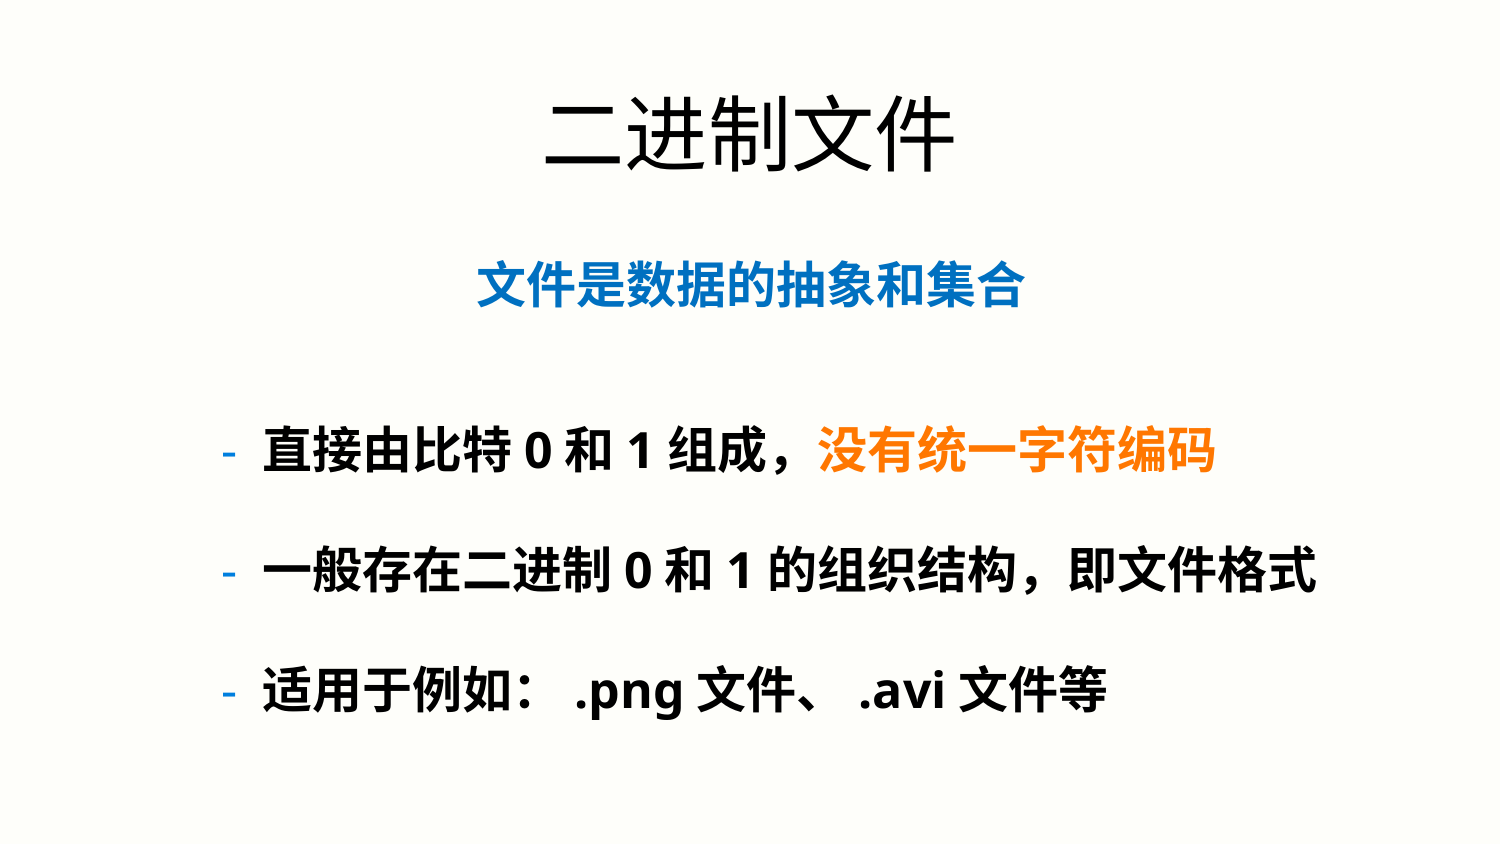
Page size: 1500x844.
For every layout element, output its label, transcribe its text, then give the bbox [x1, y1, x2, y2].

text_box 二进制文件 [0, 79, 1500, 211]
text_box - 直接由比特0和1组成，没有统一字符编码 - 一般存在二进制0和1的组织结构，即文件格式 - 适用于例如：.png文件、.avi文件等 [206, 350, 1341, 726]
text_box 文件是数据的抽象和集合 [1, 215, 1500, 321]
